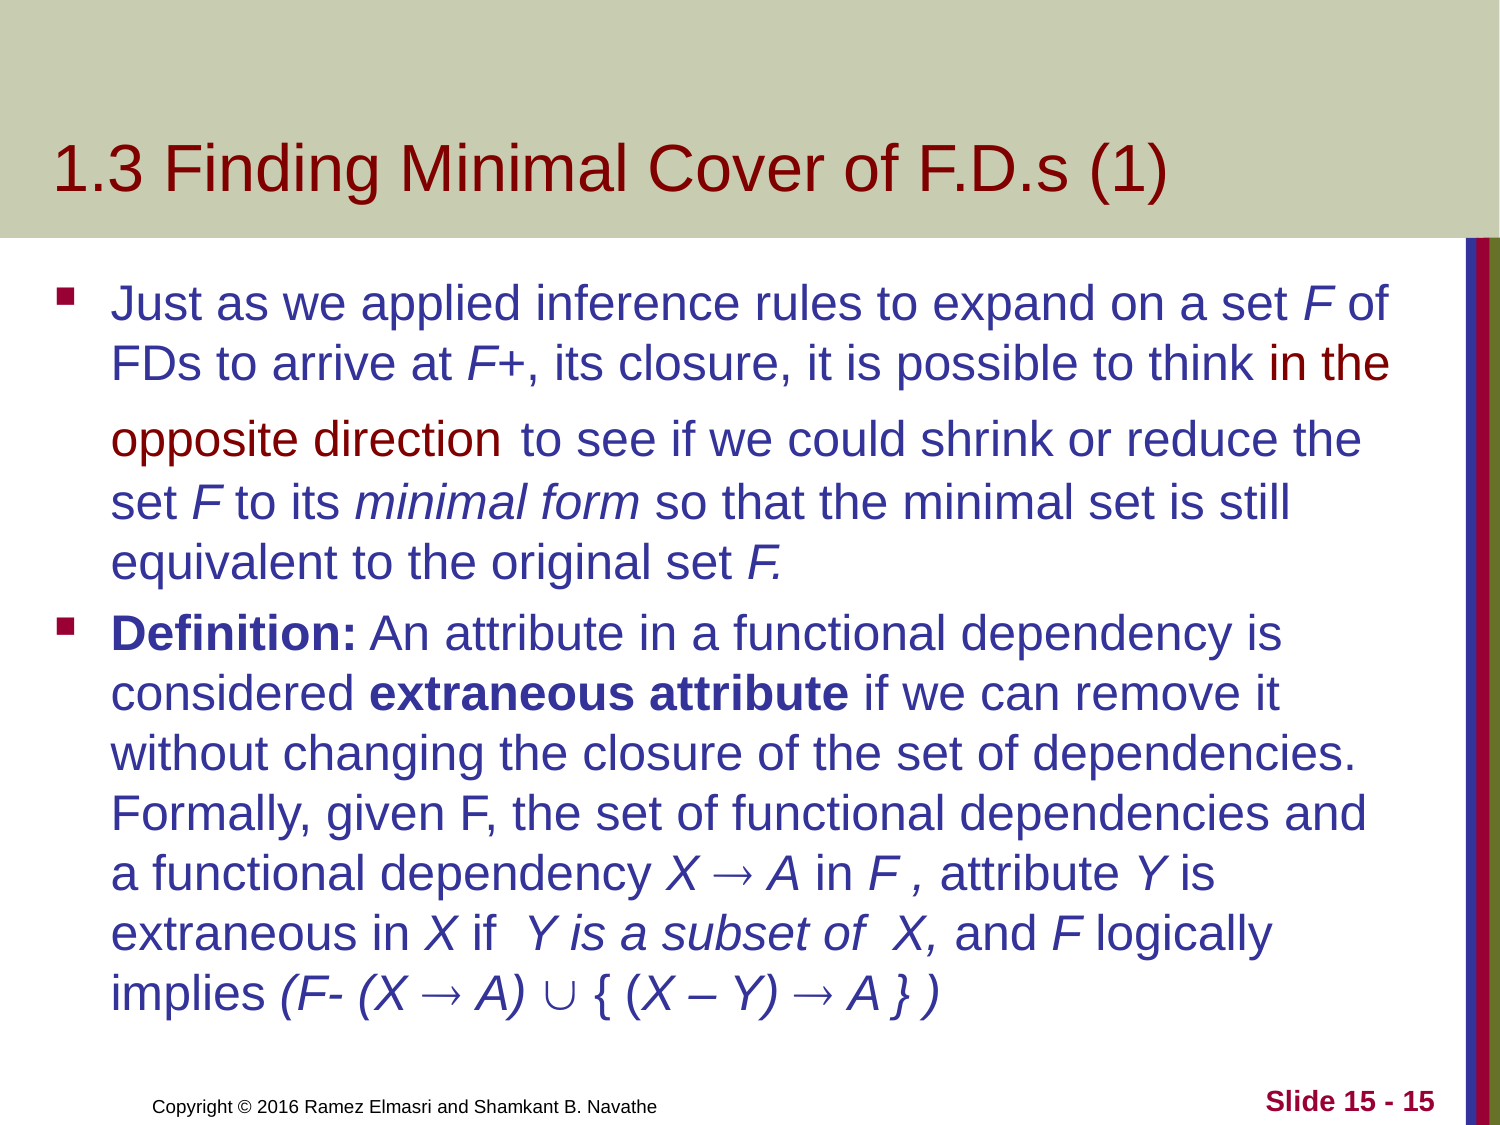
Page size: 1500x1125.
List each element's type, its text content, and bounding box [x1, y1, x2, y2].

title 1.3 Finding Minimal Cover of F.D.s (1) [37, 49, 1317, 213]
list Just as we applied inference rules to expand on a set F of FDs to arrive at F+, its closure, it is possible to think in the opposite direction to see if we could shrink or reduce the set F to its minimal form so that the minimal set is still equivalent to the original set F. Definition: An attribute in a functional dependency is considered extraneous attribute if we can remove it without changing the closure of the set of dependencies. Formally, given F, the set of functional dependencies and a functional dependency X  A in F , attribute Y is extraneous in X if Y is a subset of X, and F logically implies (F- (X  A)  { (X – Y)  A } ) [39, 262, 1400, 1013]
slide_number Slide 15 - 15 [1137, 1050, 1450, 1125]
